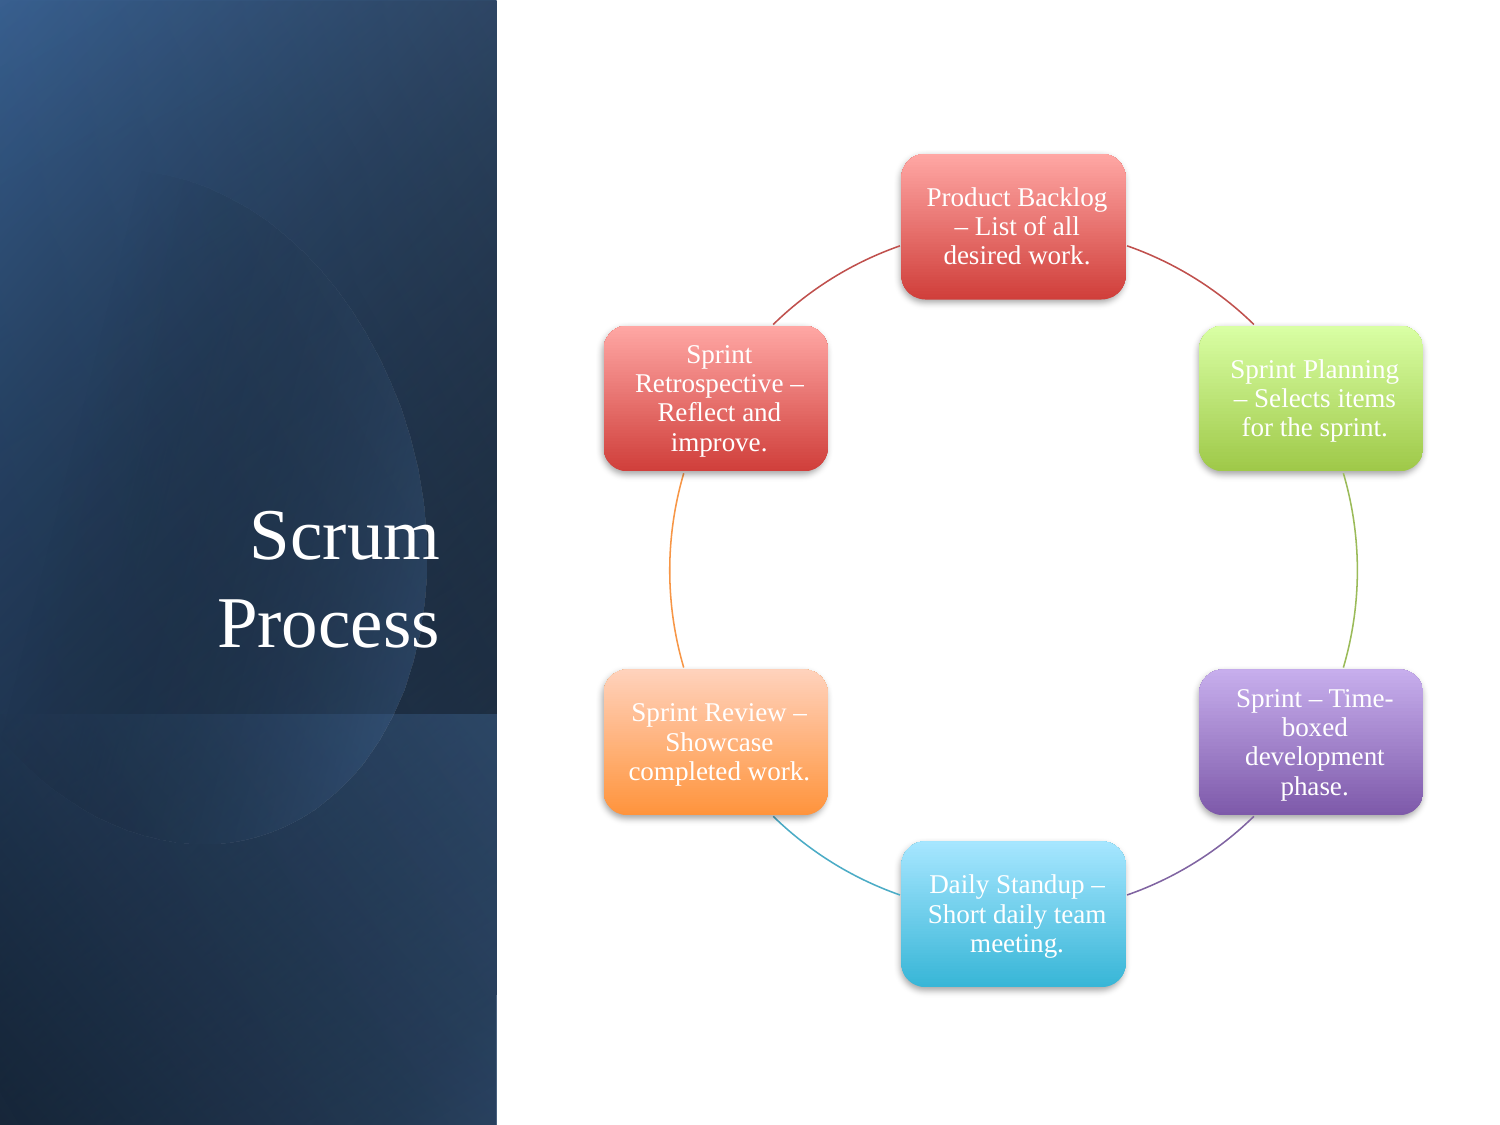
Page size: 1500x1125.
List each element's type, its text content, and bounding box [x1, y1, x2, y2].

text_box [0, 0, 499, 1125]
text_box [499, 0, 1500, 1125]
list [603, 122, 1424, 1018]
title Scrum Process [72, 276, 456, 670]
